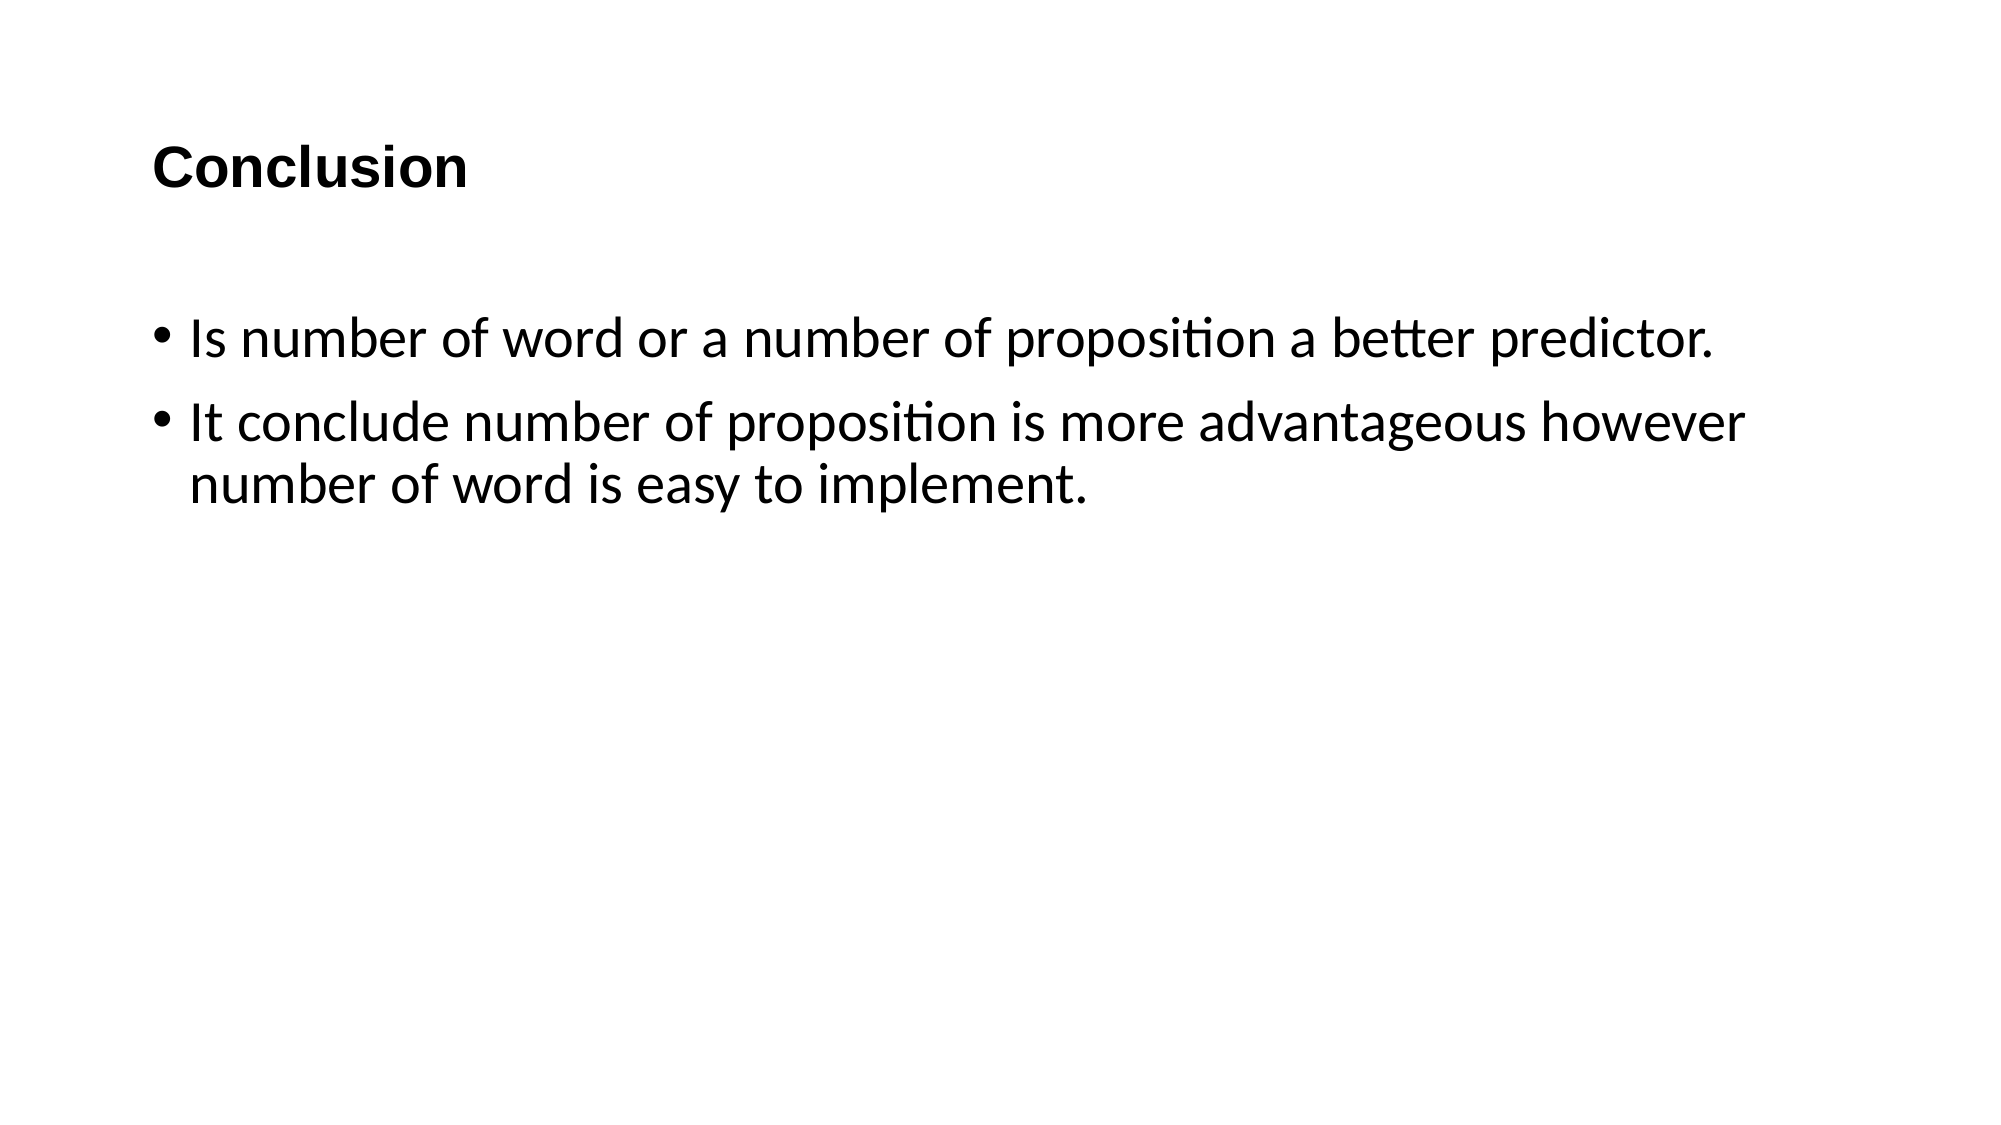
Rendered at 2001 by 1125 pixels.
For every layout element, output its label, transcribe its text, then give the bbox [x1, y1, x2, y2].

title Conclusion [137, 59, 1863, 278]
list Is number of word or a number of proposition a better predictor. It conclude number of proposition is more advantageous however number of word is easy to implement. [137, 299, 1863, 1014]
